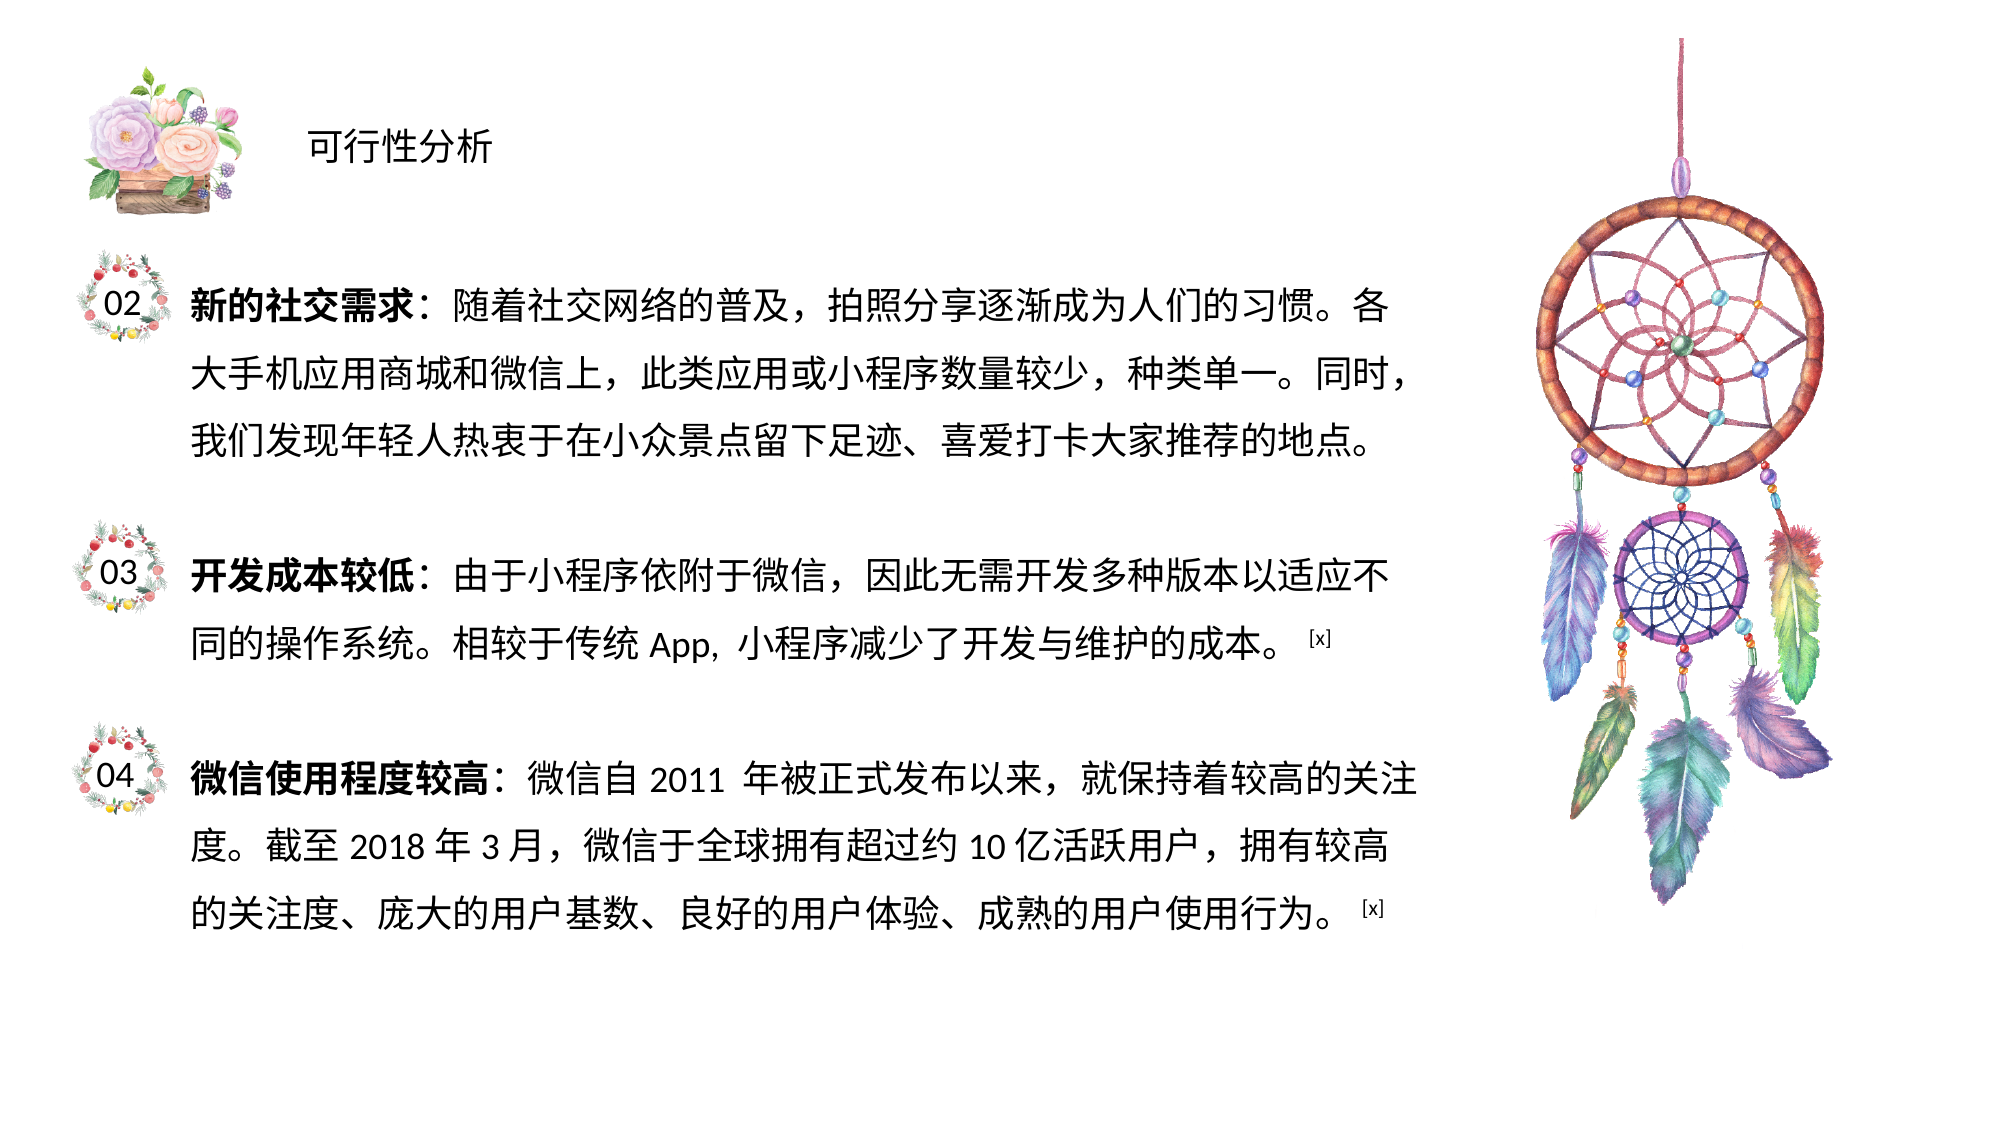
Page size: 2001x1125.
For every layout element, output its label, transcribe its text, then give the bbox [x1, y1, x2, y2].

picture [60, 503, 187, 631]
picture [64, 49, 265, 360]
text_box 新的社交需求：随着社交网络的普及，拍照分享逐渐成为人们的习惯。各大手机应用商城和微信上，此类应用或小程序数量较少，种类单一。同时，我们发现年轻人热衷于在小众景点留下足迹、喜爱打卡大家推荐的地点。 开发成本较低：由于小程序依附于微信，因此无需开发多种版本以适应不同的操作系统。相较于传统App, 小程序减少了开发与维护的成本。[x] 微信使用程度较高：微信自2011 年被正式发布以来，就保持着较高的关注度。截至2018年3月，微信于全球拥有超过约10亿活跃用户，拥有较高的关注度、庞大的用户基数、良好的用户体验、成熟的用户使用行为。[x] [175, 252, 1438, 942]
text_box 可行性分析 [291, 115, 696, 176]
picture [59, 705, 187, 833]
picture [1490, 38, 1869, 955]
